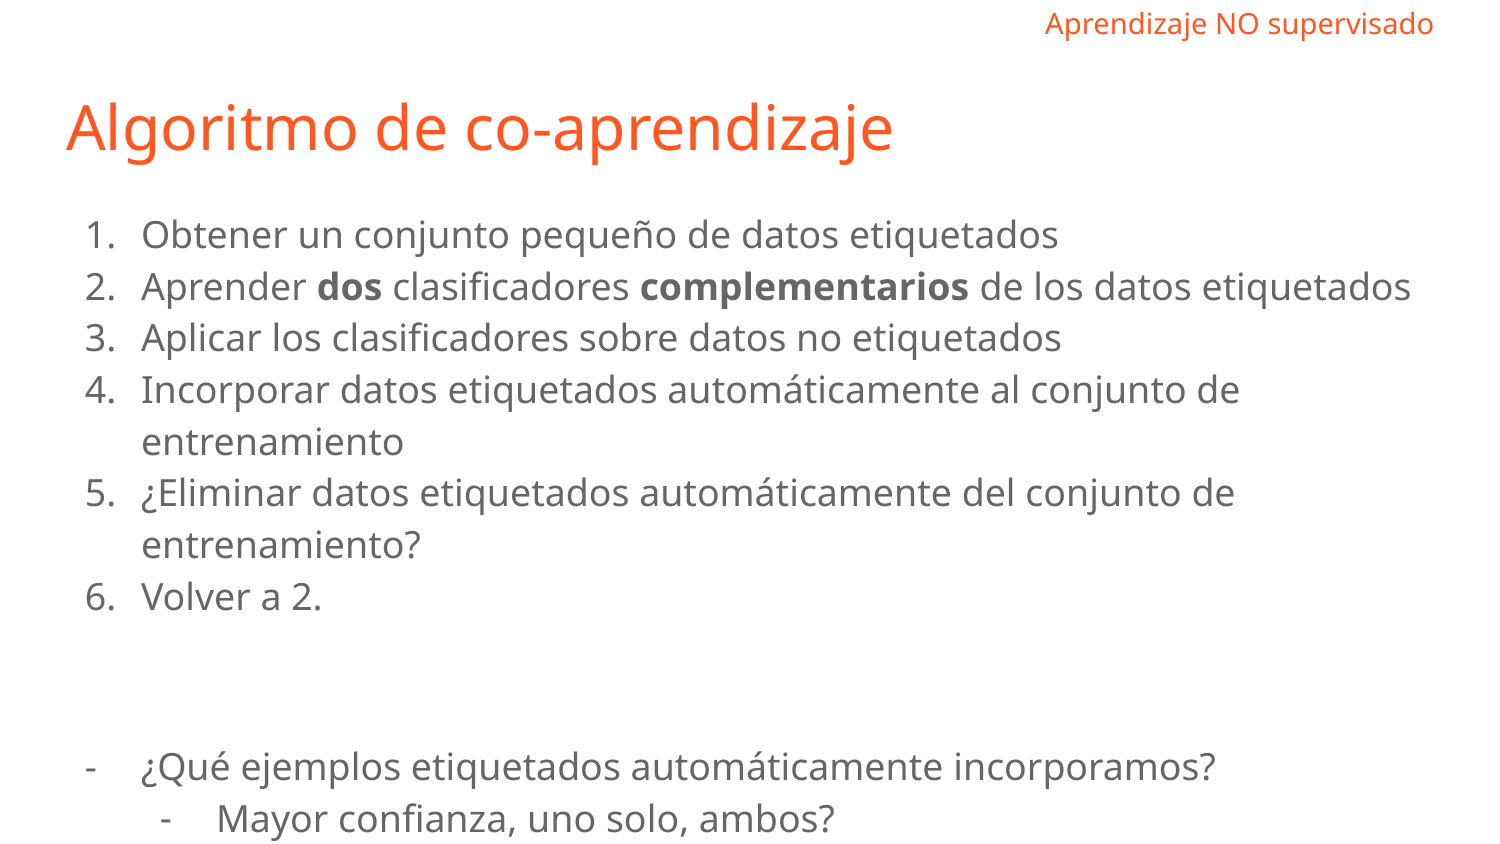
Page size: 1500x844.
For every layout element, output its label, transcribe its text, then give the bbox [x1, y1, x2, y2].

text_box Obtener un conjunto pequeño de datos etiquetados Aprender dos clasificadores complementarios de los datos etiquetados Aplicar los clasificadores sobre datos no etiquetados Incorporar datos etiquetados automáticamente al conjunto de entrenamiento ¿Eliminar datos etiquetados automáticamente del conjunto de entrenamiento? Volver a 2. ¿Qué ejemplos etiquetados automáticamente incorporamos? Mayor confianza, uno solo, ambos? Donde los dos clasificadores estén de acuerdo [51, 189, 1449, 750]
text_box Algoritmo de co-aprendizaje [51, 72, 1449, 167]
